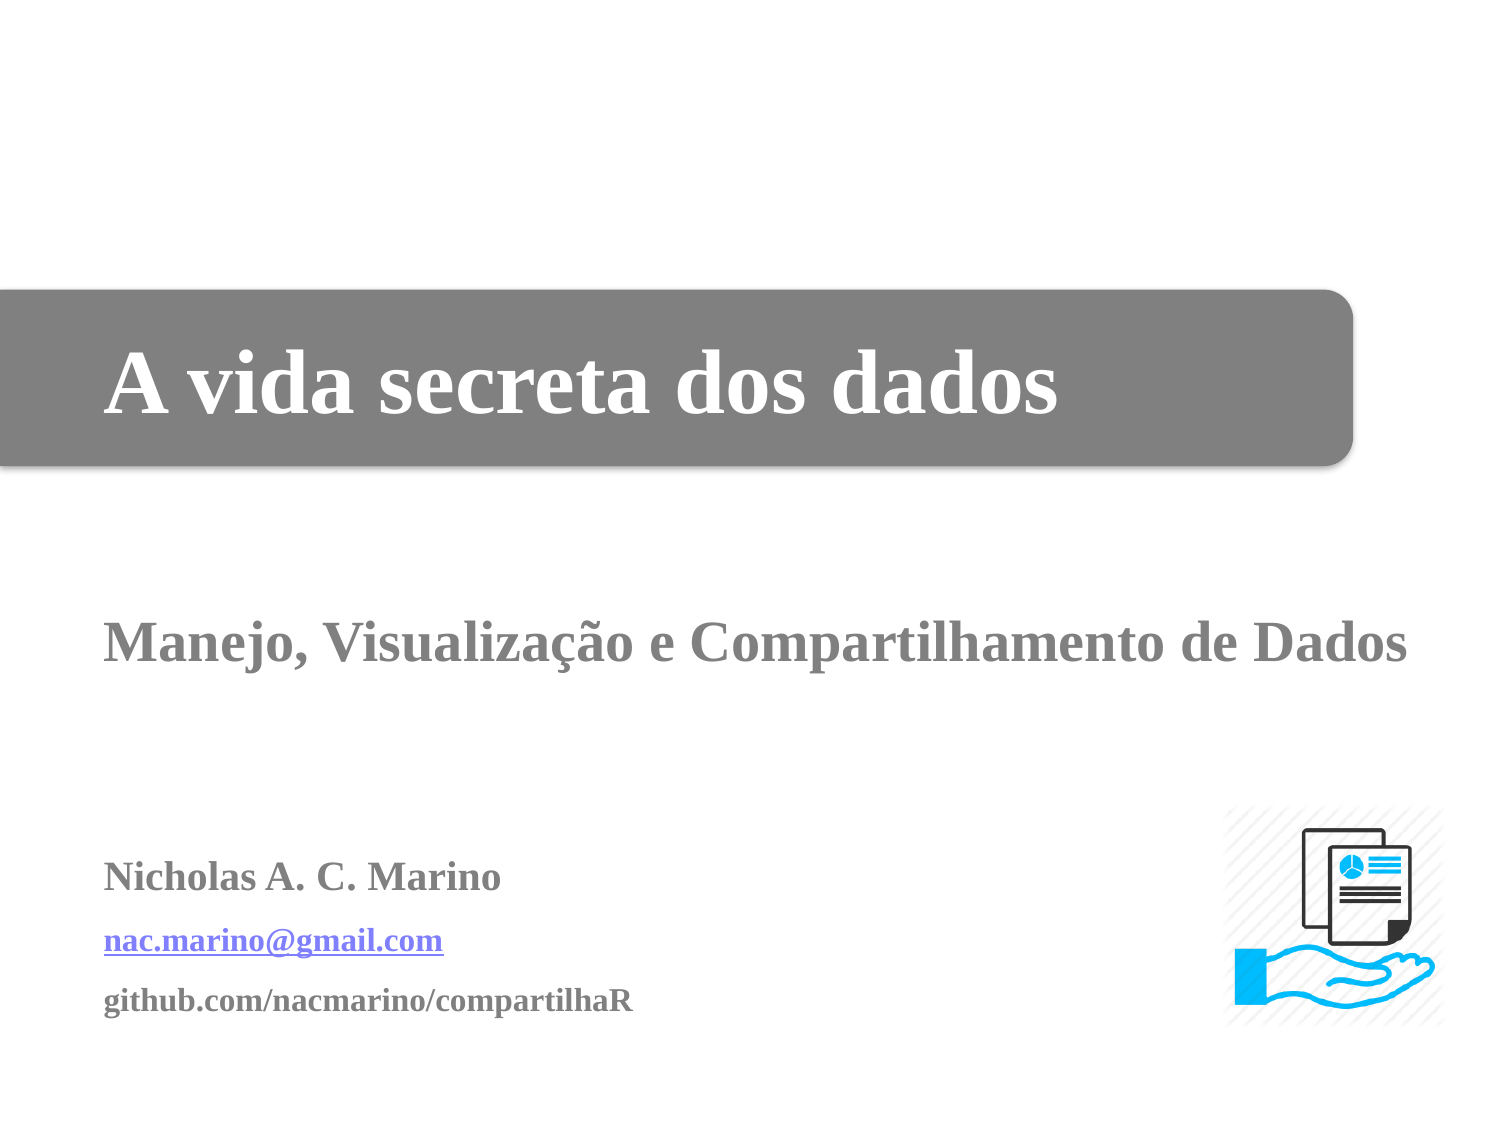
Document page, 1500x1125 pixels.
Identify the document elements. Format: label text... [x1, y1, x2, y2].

picture [1220, 803, 1445, 1028]
text_box [0, 288, 1354, 467]
text_box Manejo, Visualização e Compartilhamento de Dados Nicholas A. C. Marino nac.marino@gmail.com github.com/nacmarino/compartilhaR [88, 561, 1445, 1026]
text_box A vida secreta dos dados [88, 314, 1088, 440]
